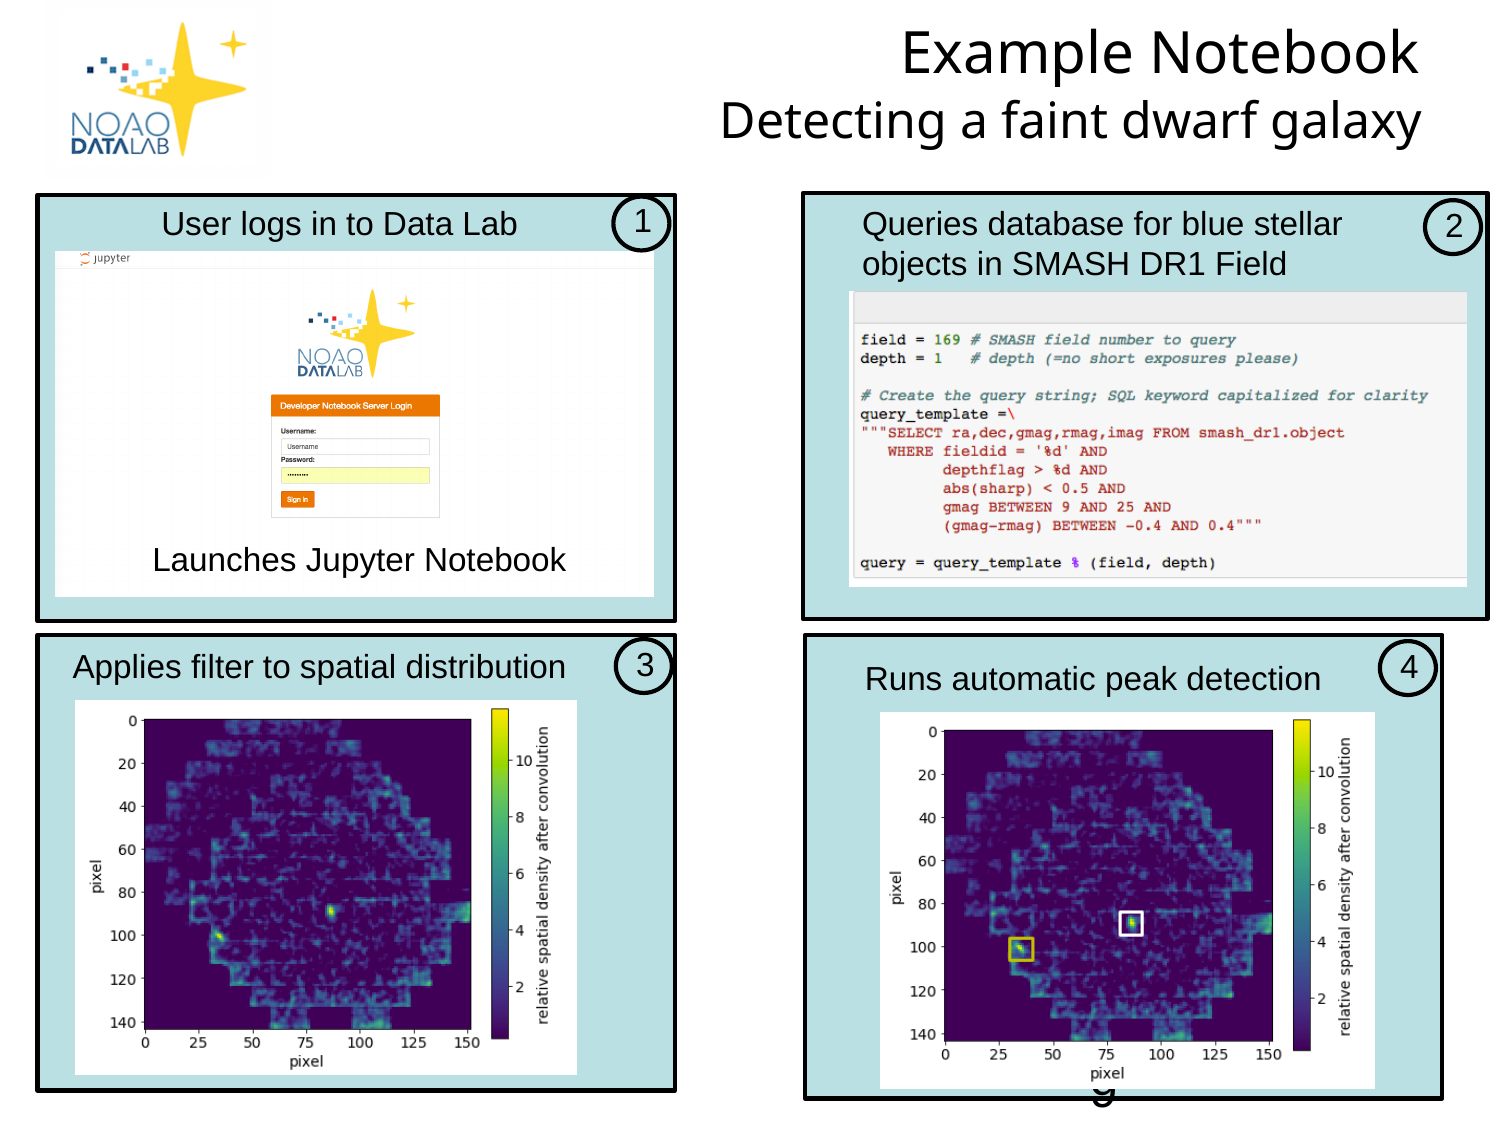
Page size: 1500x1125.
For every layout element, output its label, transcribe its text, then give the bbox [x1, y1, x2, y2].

picture [849, 291, 1467, 587]
text_box [803, 192, 1488, 620]
text_box Queries database for blue stellar objects in SMASH DR1 Field [847, 194, 1435, 290]
picture [55, 251, 655, 597]
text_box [615, 635, 679, 694]
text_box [1379, 637, 1443, 696]
text_box Applies filter to spatial distribution [57, 637, 611, 693]
list Detecting a faint dwarf galaxy [324, 80, 1438, 157]
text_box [613, 191, 676, 251]
text_box User logs in to Data Lab [146, 194, 547, 250]
picture [58, 14, 257, 165]
text_box [37, 194, 675, 622]
text_box Runs automatic peak detection [849, 649, 1358, 705]
text_box [37, 634, 676, 1091]
picture [74, 700, 578, 1076]
text_box 9 [1074, 1050, 1388, 1100]
picture [880, 712, 1376, 1090]
title Example Notebook [324, 12, 1436, 80]
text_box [1424, 196, 1488, 255]
footer ADASS XXVI, Sci Platforms BoF, 10/24/17 [62, 1091, 663, 1101]
text_box [804, 634, 1443, 1099]
